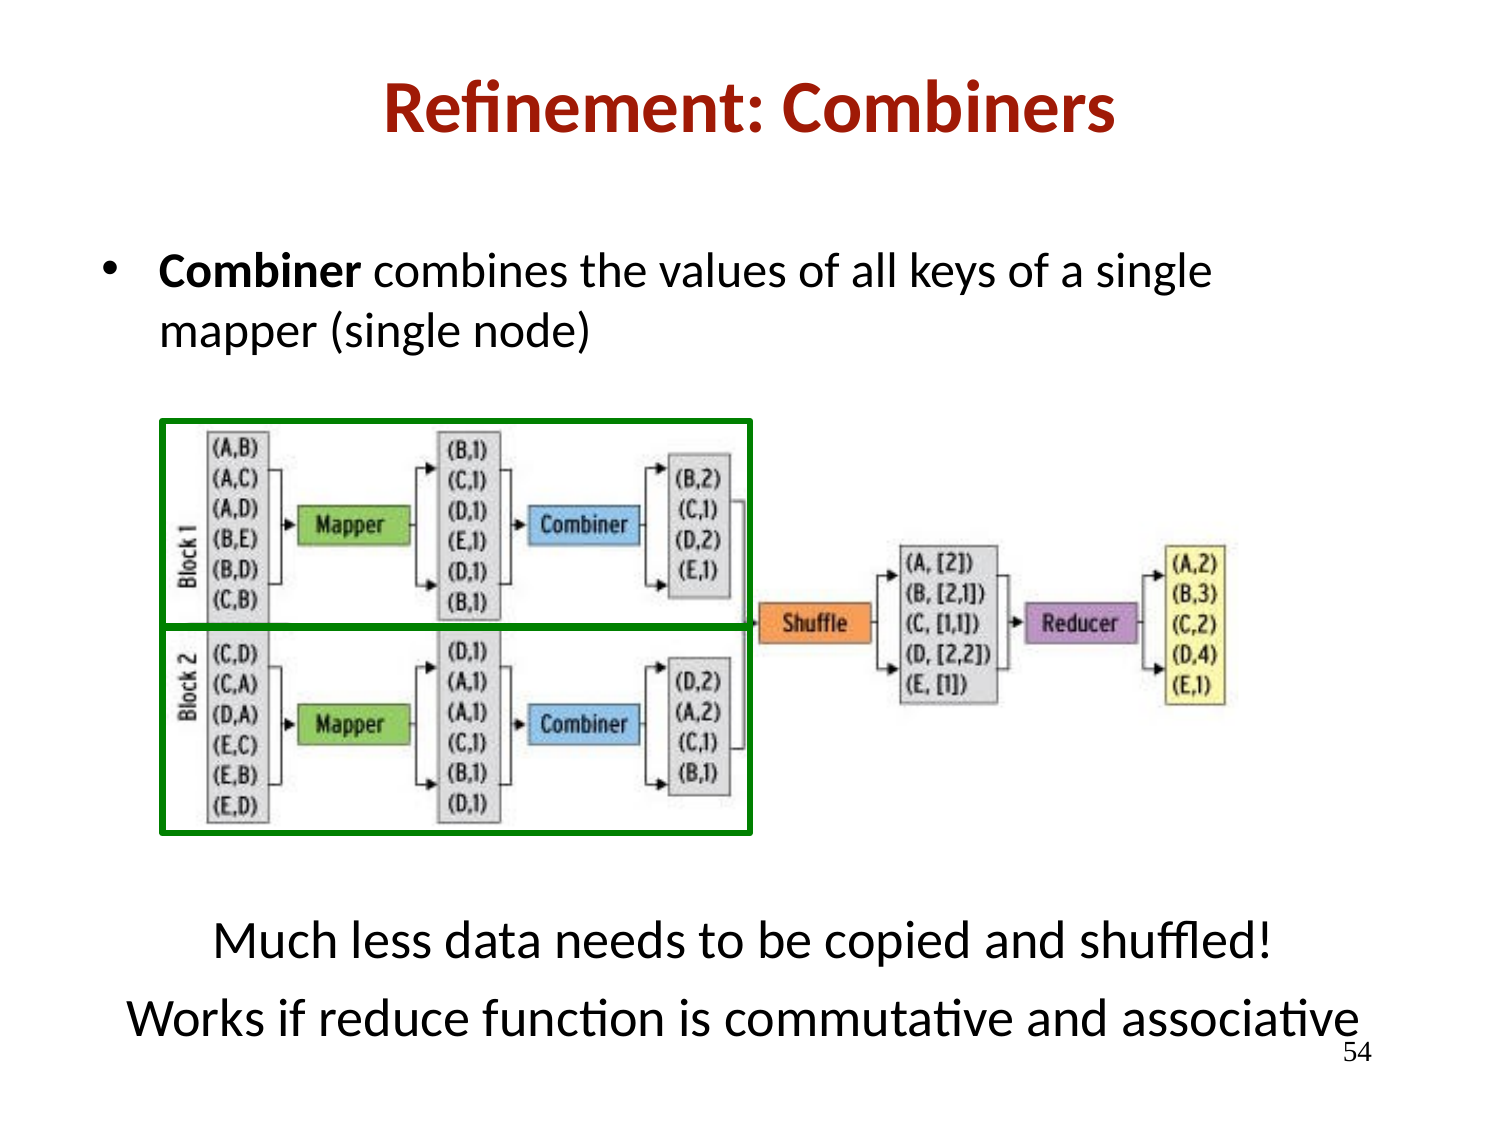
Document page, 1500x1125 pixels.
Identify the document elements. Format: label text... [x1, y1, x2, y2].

text_box Combiner combines the values of all keys of a single mapper (single node) [101, 236, 1349, 358]
slide_number ‹#› [1074, 1025, 1388, 1100]
text_box [163, 421, 1239, 837]
text_box Much less data needs to be copied and shuffled! Works if reduce function is commutative and associative [101, 904, 1386, 1048]
text_box [162, 420, 750, 626]
text_box [162, 626, 750, 834]
text_box Refinement: Combiners [112, 50, 1388, 238]
